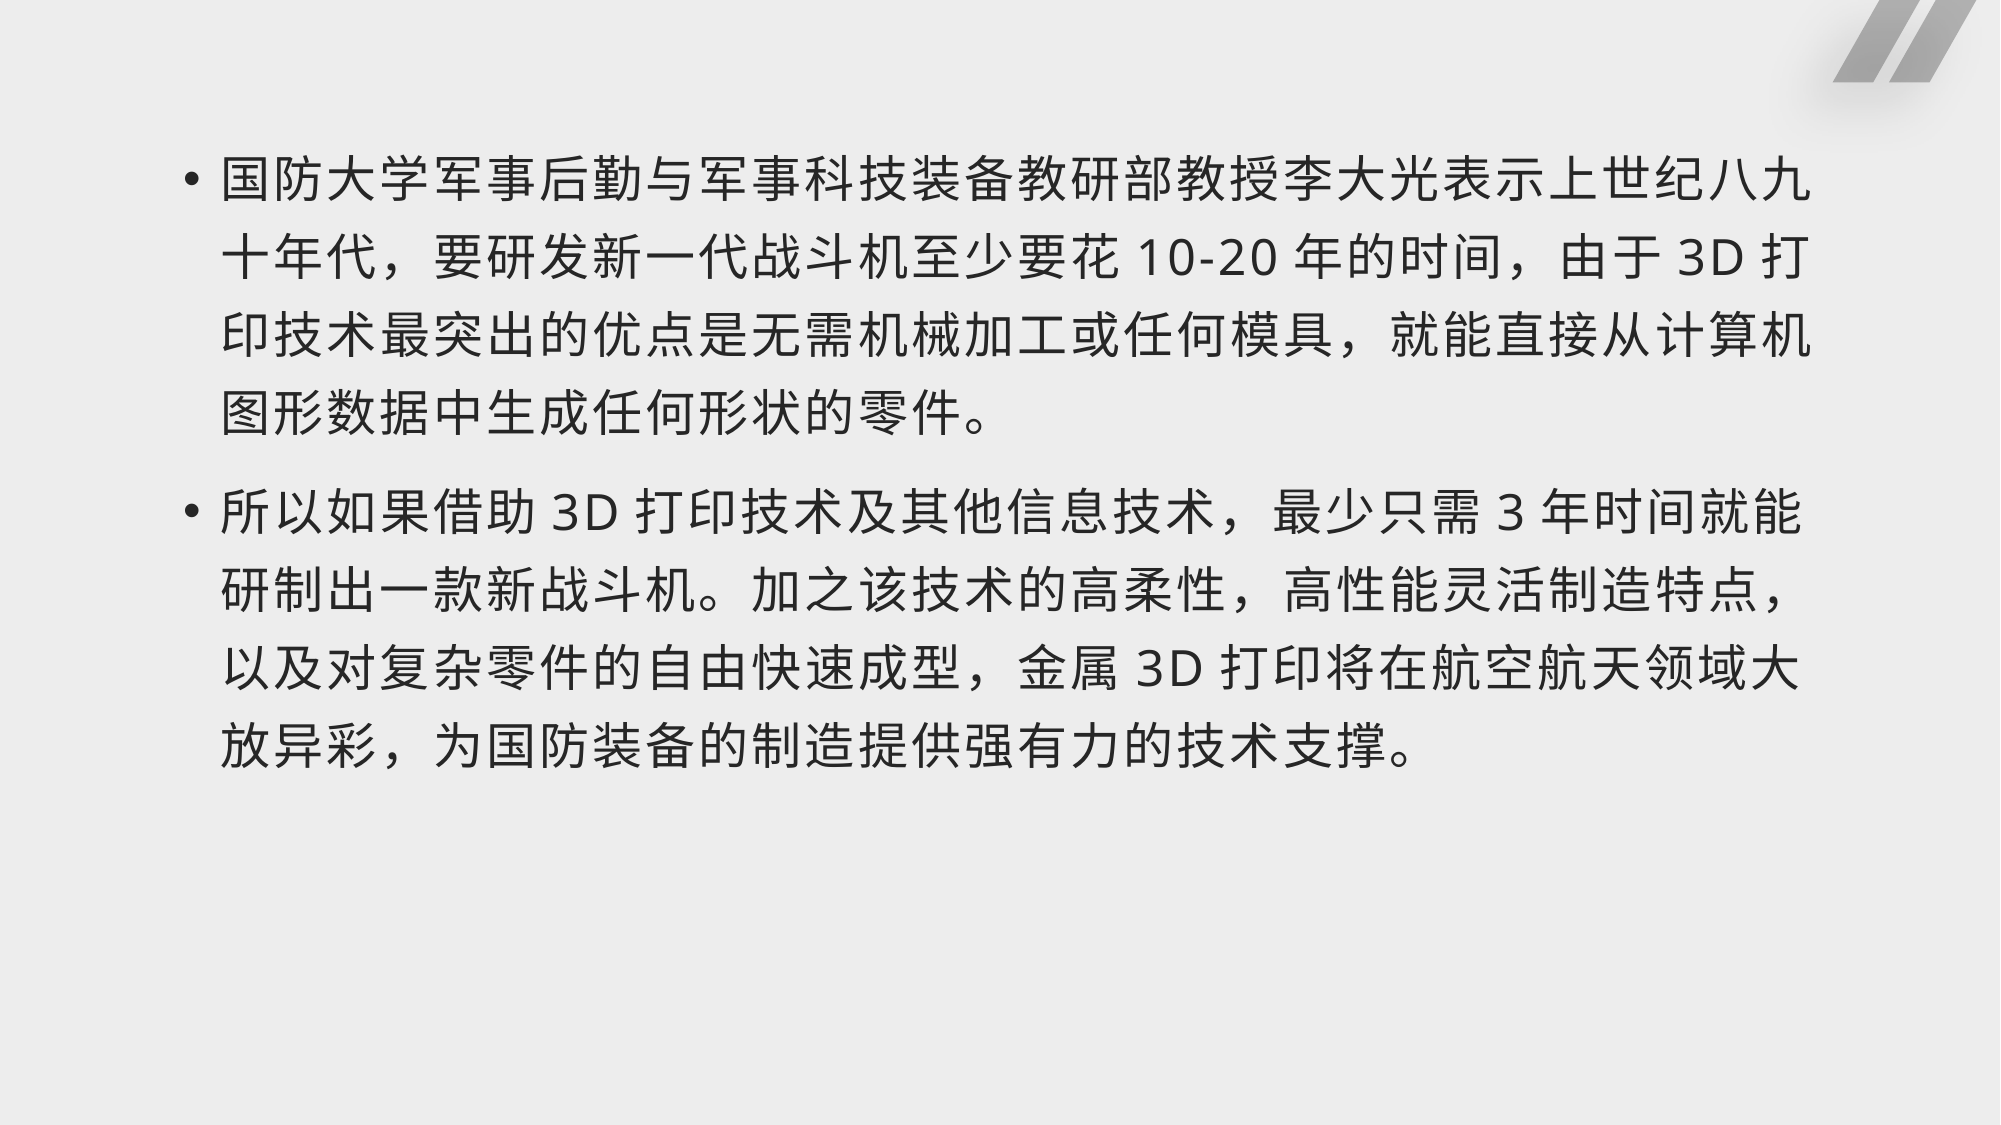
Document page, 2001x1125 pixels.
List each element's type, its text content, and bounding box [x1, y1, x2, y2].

list 国防大学军事后勤与军事科技装备教研部教授李大光表示上世纪八九十年代，要研发新一代战斗机至少要花10-20年的时间，由于3D打印技术最突出的优点是无需机械加工或任何模具，就能直接从计算机图形数据中生成任何形状的零件。 所以如果借助3D打印技术及其他信息技术，最少只需3年时间就能研制出一款新战斗机。加之该技术的高柔性，高性能灵活制造特点，以及对复杂零件的自由快速成型，金属3D打印将在航空航天领域大放异彩，为国防装备的制造提供强有力的技术支撑。 [166, 129, 1843, 1049]
